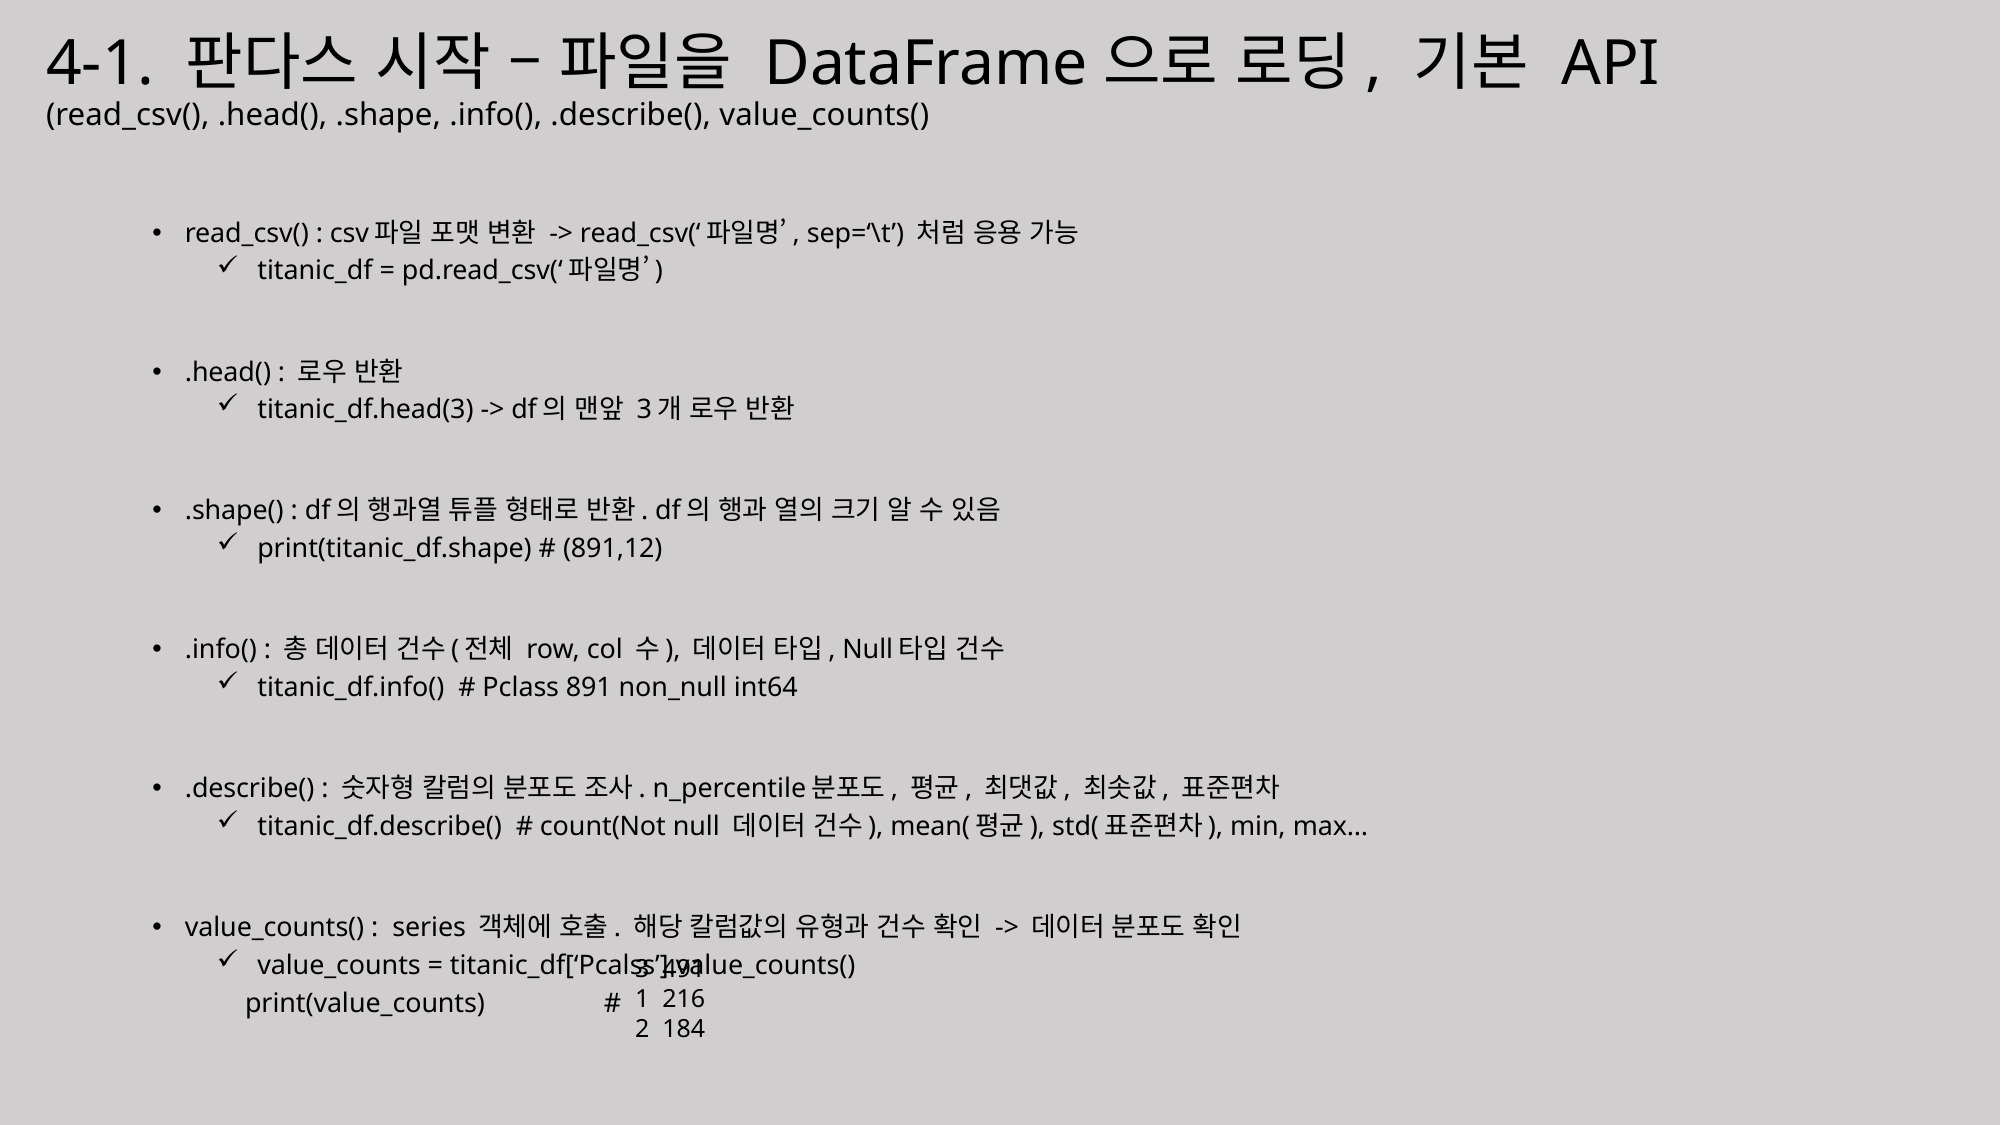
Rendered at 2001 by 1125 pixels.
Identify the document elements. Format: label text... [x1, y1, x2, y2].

text_box 3 491 1 216 2 184 [620, 945, 915, 1050]
title 4-1. 판다스 시작 – 파일을 DataFrame으로 로딩, 기본 API (read_csv(), .head(), .shape, .info(), .describe(), value_counts() [31, 5, 1846, 157]
list read_csv() : csv파일 포맷 변환 -> read_csv(‘파일명’, sep=‘\t’) 처럼 응용 가능 titanic_df = pd.read_csv(‘파일명’) .head() : 로우 반환 titanic_df.head(3) -> df의 맨앞 3개 로우 반환 .shape() : df의 행과열 튜플 형태로 반환. df의 행과 열의 크기 알 수 있음 print(titanic_df.shape) # (891,12) .info() : 총 데이터 건수(전체 row, col 수), 데이터 타입, Null타입 건수 titanic_df.info() # Pclass 891 non_null int64 .describe() : 숫자형 칼럼의 분포도 조사. n_percentile분포도, 평균, 최댓값, 최솟값, 표준편차 titanic_df.describe() # count(Not null 데이터 건수), mean(평균), std(표준편차), min, max… value_counts() : series 객체에 호출. 해당 칼럼값의 유형과 건수 확인 -> 데이터 분포도 확인 value_counts = titanic_df[‘Pcalss’].value_counts() print(value_counts) # [137, 211, 1863, 1031]
